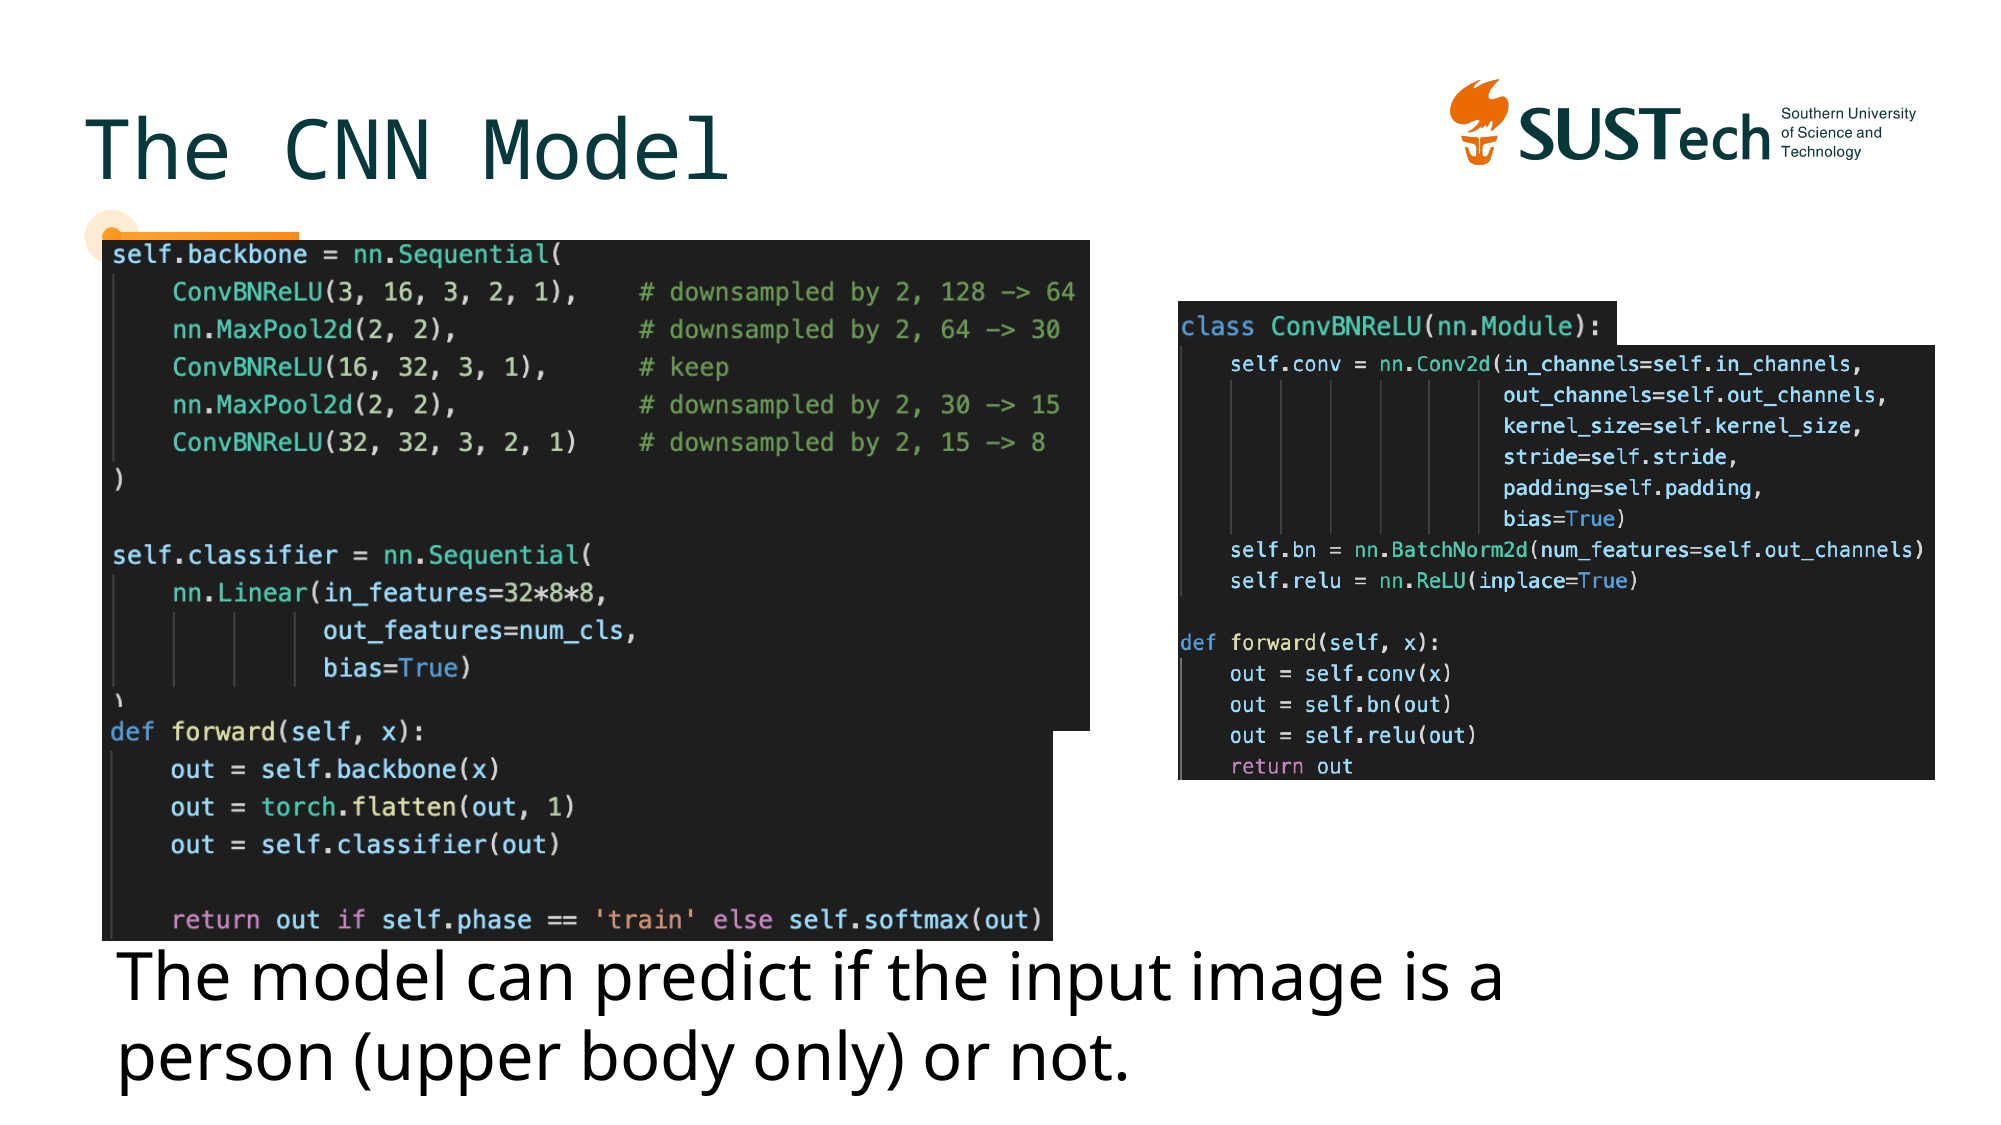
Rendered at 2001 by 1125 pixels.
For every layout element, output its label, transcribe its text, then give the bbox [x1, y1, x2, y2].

picture [1178, 301, 1935, 780]
picture [102, 240, 1090, 941]
picture [1450, 79, 1916, 165]
text_box The model can predict if the input image is a person (upper body only) or not. [102, 926, 1632, 1102]
text_box The CNN Model [67, 88, 1022, 204]
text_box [84, 209, 300, 264]
